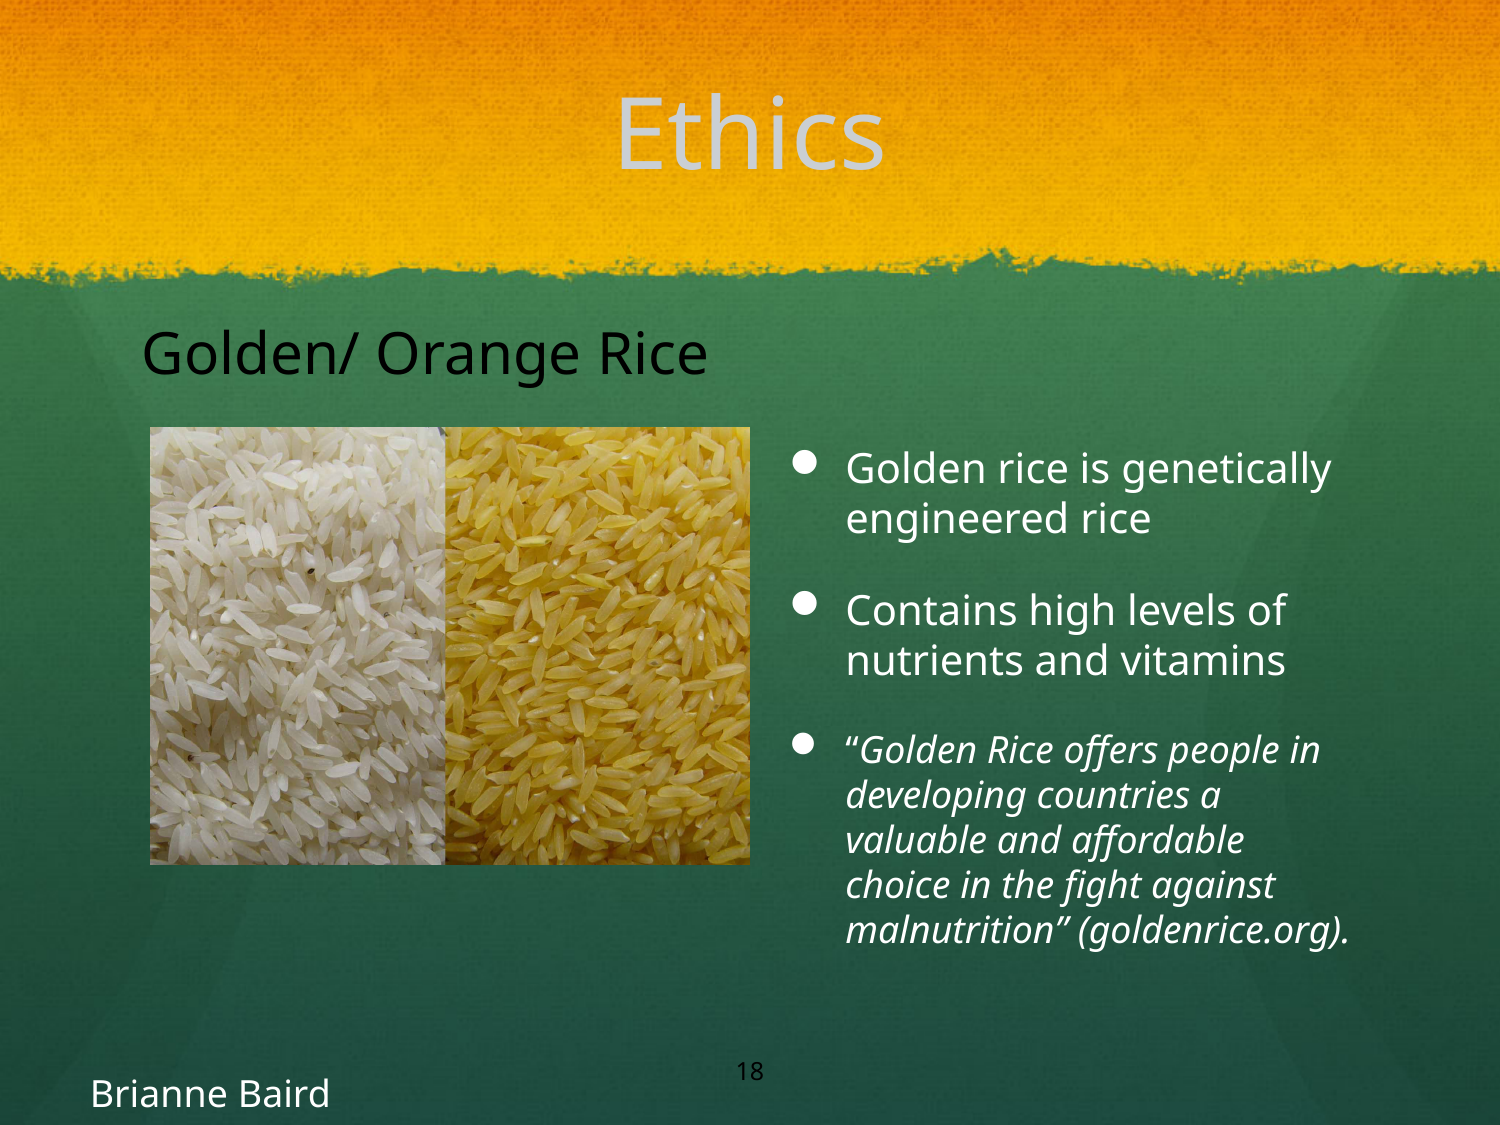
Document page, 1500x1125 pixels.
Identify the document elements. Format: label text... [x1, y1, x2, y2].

text_box Brianne Baird [75, 1062, 413, 1123]
title Ethics [125, 13, 1375, 246]
slide_number 18 [706, 1042, 794, 1103]
list Golden/ Orange Rice [125, 276, 726, 425]
list Golden rice is genetically engineered rice Contains high levels of nutrients and vitamins “Golden Rice offers people in developing countries a valuable and affordable choice in the fight against malnutrition” (goldenrice.org). [774, 434, 1375, 1027]
picture [0, 0, 1500, 1125]
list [149, 349, 751, 943]
